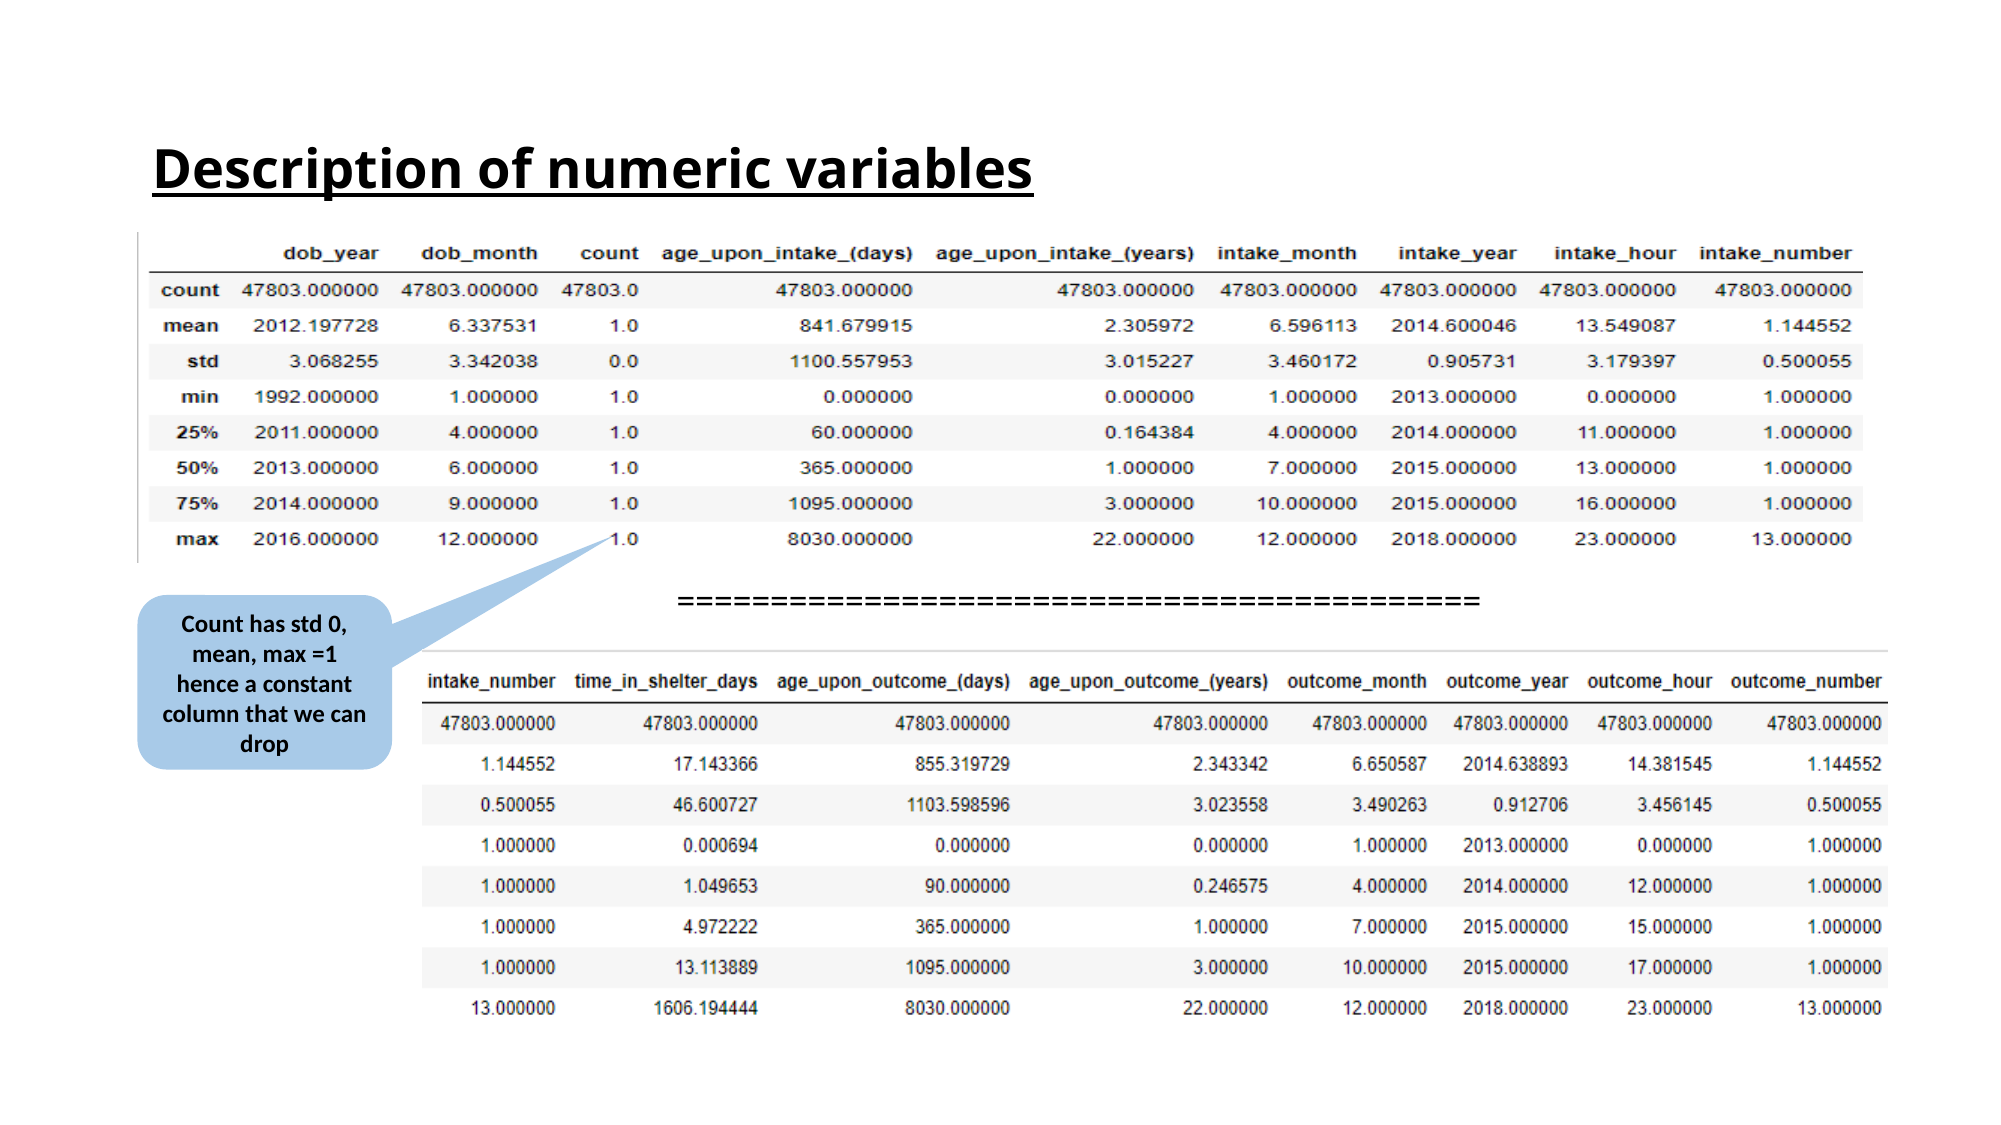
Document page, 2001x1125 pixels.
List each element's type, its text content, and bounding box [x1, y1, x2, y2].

picture [137, 232, 1863, 563]
text_box Count has std 0, mean, max =1 hence a constant column that we can drop [137, 563, 569, 770]
text_box =========================================== [661, 569, 1598, 629]
title Description of numeric variables [137, 62, 1863, 232]
picture [422, 649, 1888, 1029]
